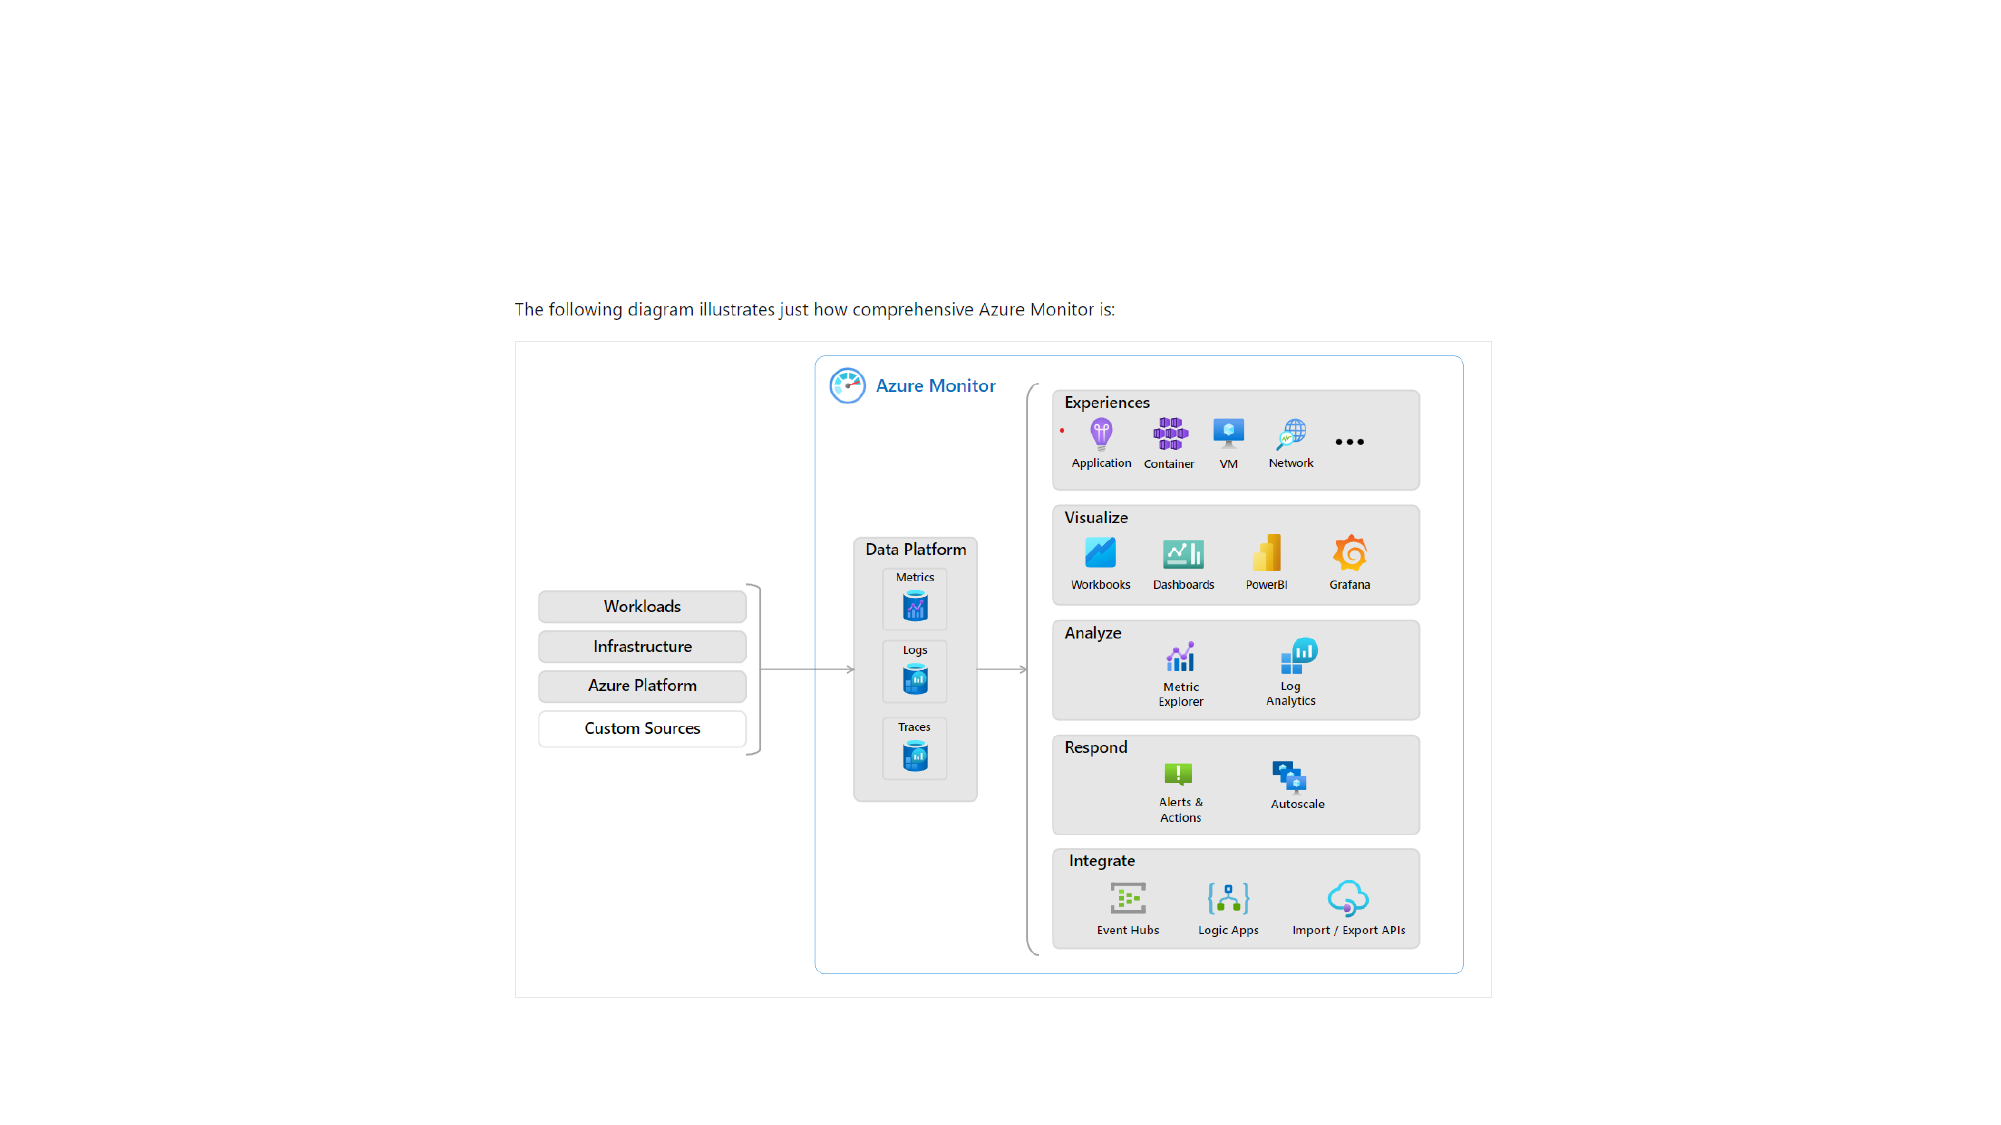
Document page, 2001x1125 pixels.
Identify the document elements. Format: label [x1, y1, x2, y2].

list [490, 296, 1510, 1011]
